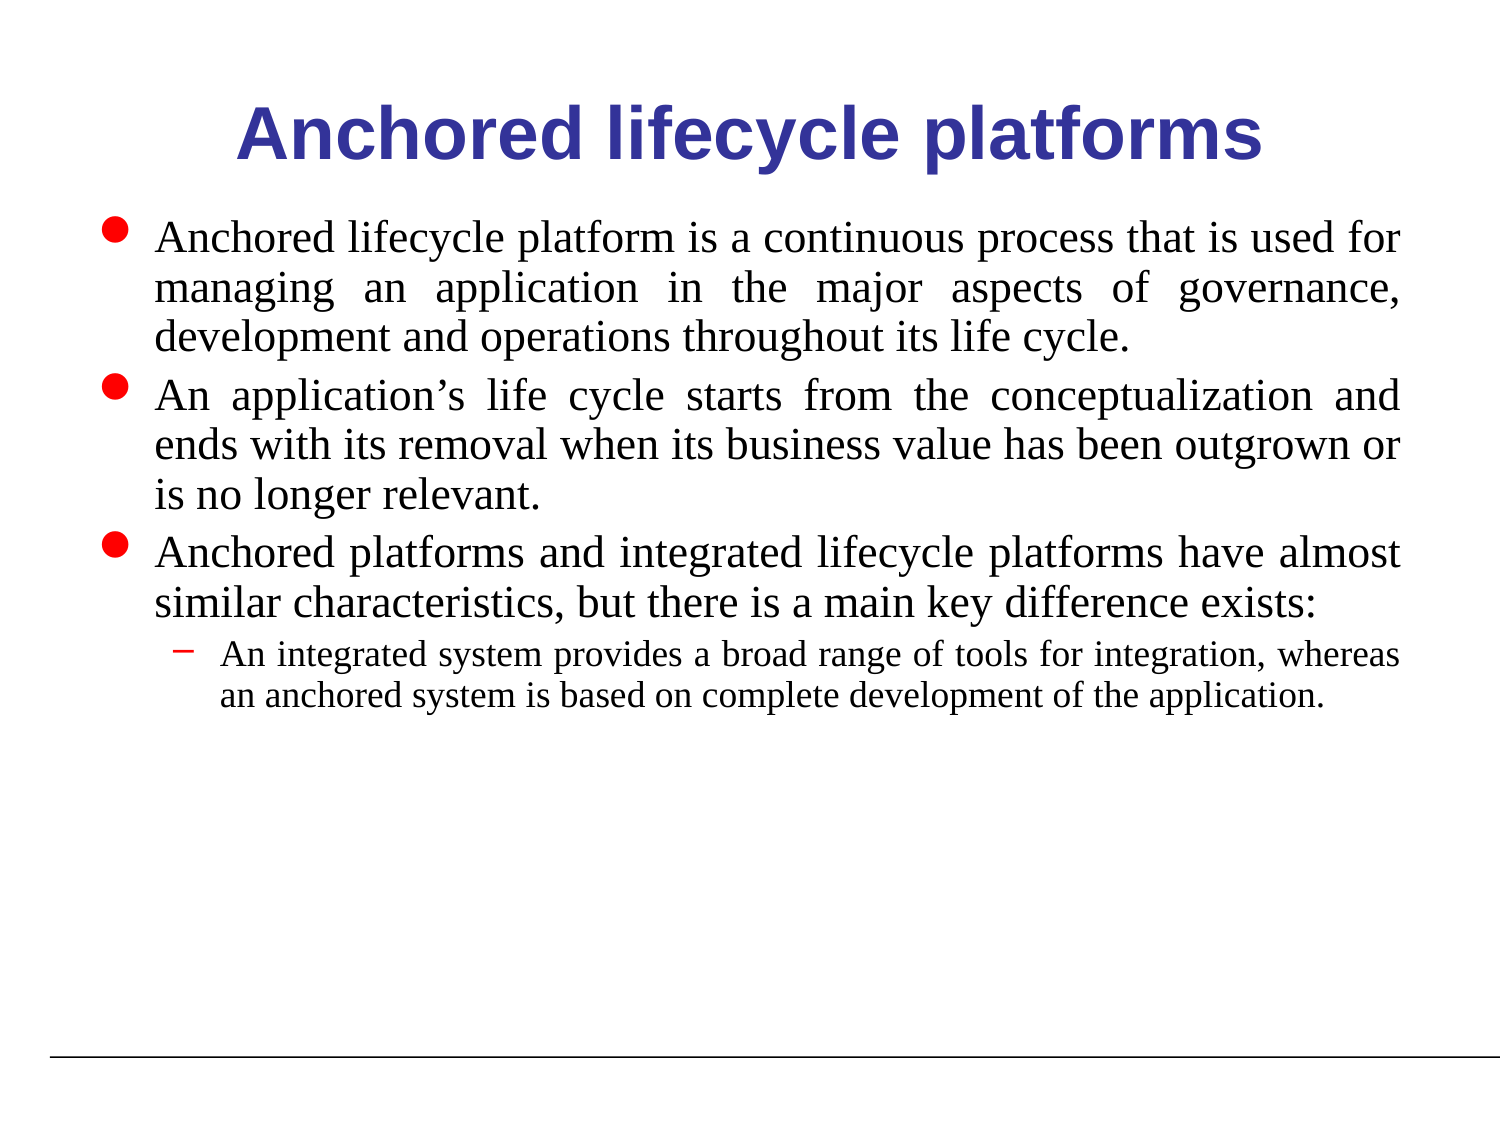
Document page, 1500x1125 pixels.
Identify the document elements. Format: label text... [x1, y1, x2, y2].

list Anchored lifecycle platform is a continuous process that is used for managing an application in the major aspects of governance, development and operations throughout its life cycle. An application’s life cycle starts from the conceptualization and ends with its removal when its business value has been outgrown or is no longer relevant. Anchored platforms and integrated lifecycle platforms have almost similar characteristics, but there is a main key difference exists: An integrated system provides a broad range of tools for integration, whereas an anchored system is based on complete development of the application. [83, 205, 1417, 1069]
title Anchored lifecycle platforms [0, 56, 1500, 203]
